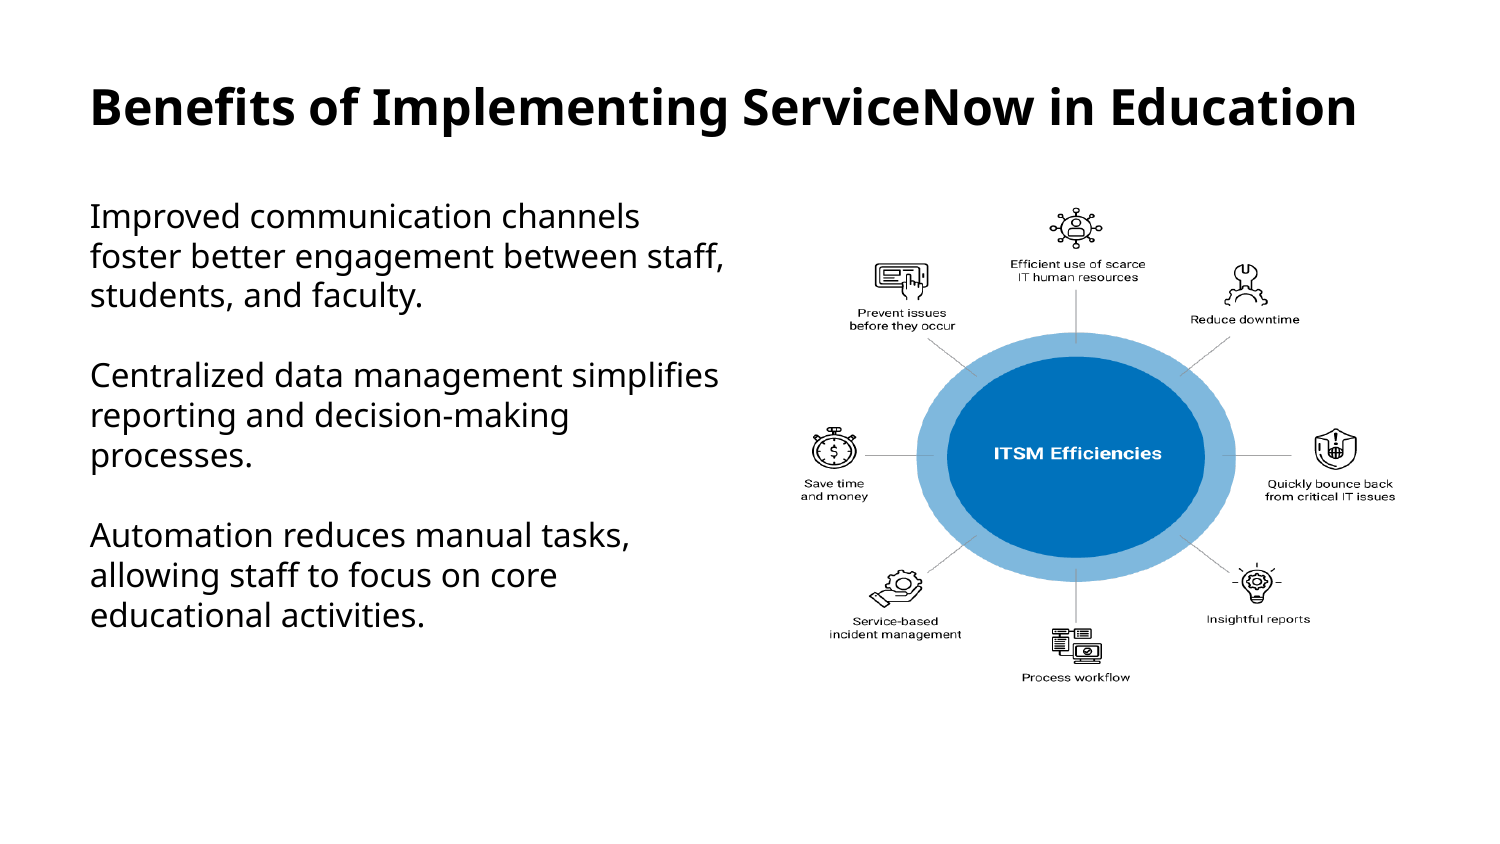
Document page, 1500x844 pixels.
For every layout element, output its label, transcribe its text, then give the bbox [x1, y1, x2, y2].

text_box Benefits of Implementing ServiceNow in Education [74, 37, 1425, 173]
text_box Improved communication channels foster better engagement between staff, students, and faculty. Centralized data management simplifies reporting and decision-making processes. Automation reduces manual tasks, allowing staff to focus on core educational activities. [74, 187, 749, 713]
picture [749, 187, 1425, 713]
